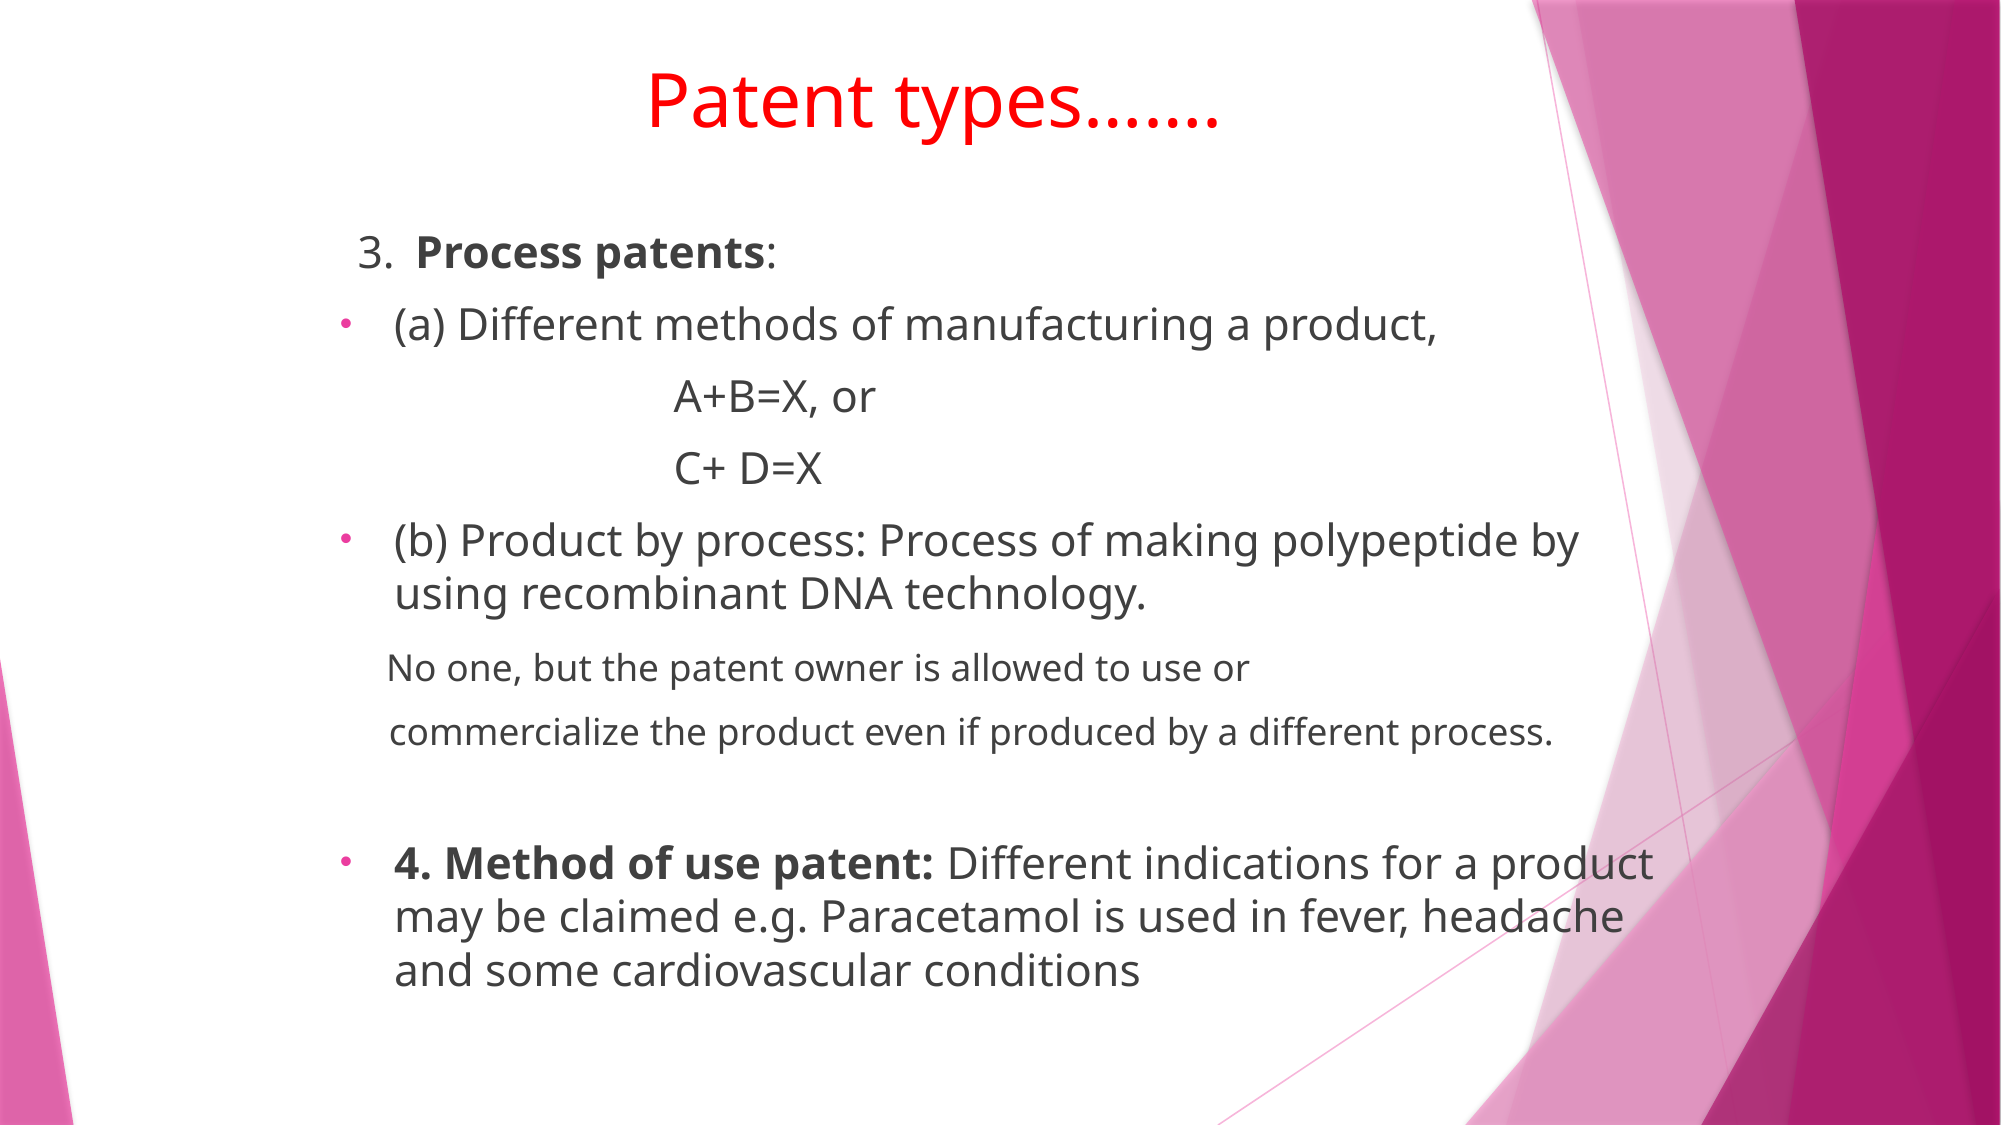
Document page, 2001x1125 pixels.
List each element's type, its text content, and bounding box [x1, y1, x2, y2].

list 3. Process patents: (a) Different methods of manufacturing a product, A+B=X, or C+ D=X (b) Product by process: Process of making polypeptide by using recombinant DNA technology. No one, but the patent owner is allowed to use or commercialize the product even if produced by a different process. 4. Method of use patent: Different indications for a product may be claimed e.g. Paracetamol is used in fever, headache and some cardiovascular conditions [324, 216, 1675, 1005]
title Patent types……. [181, 45, 1675, 175]
